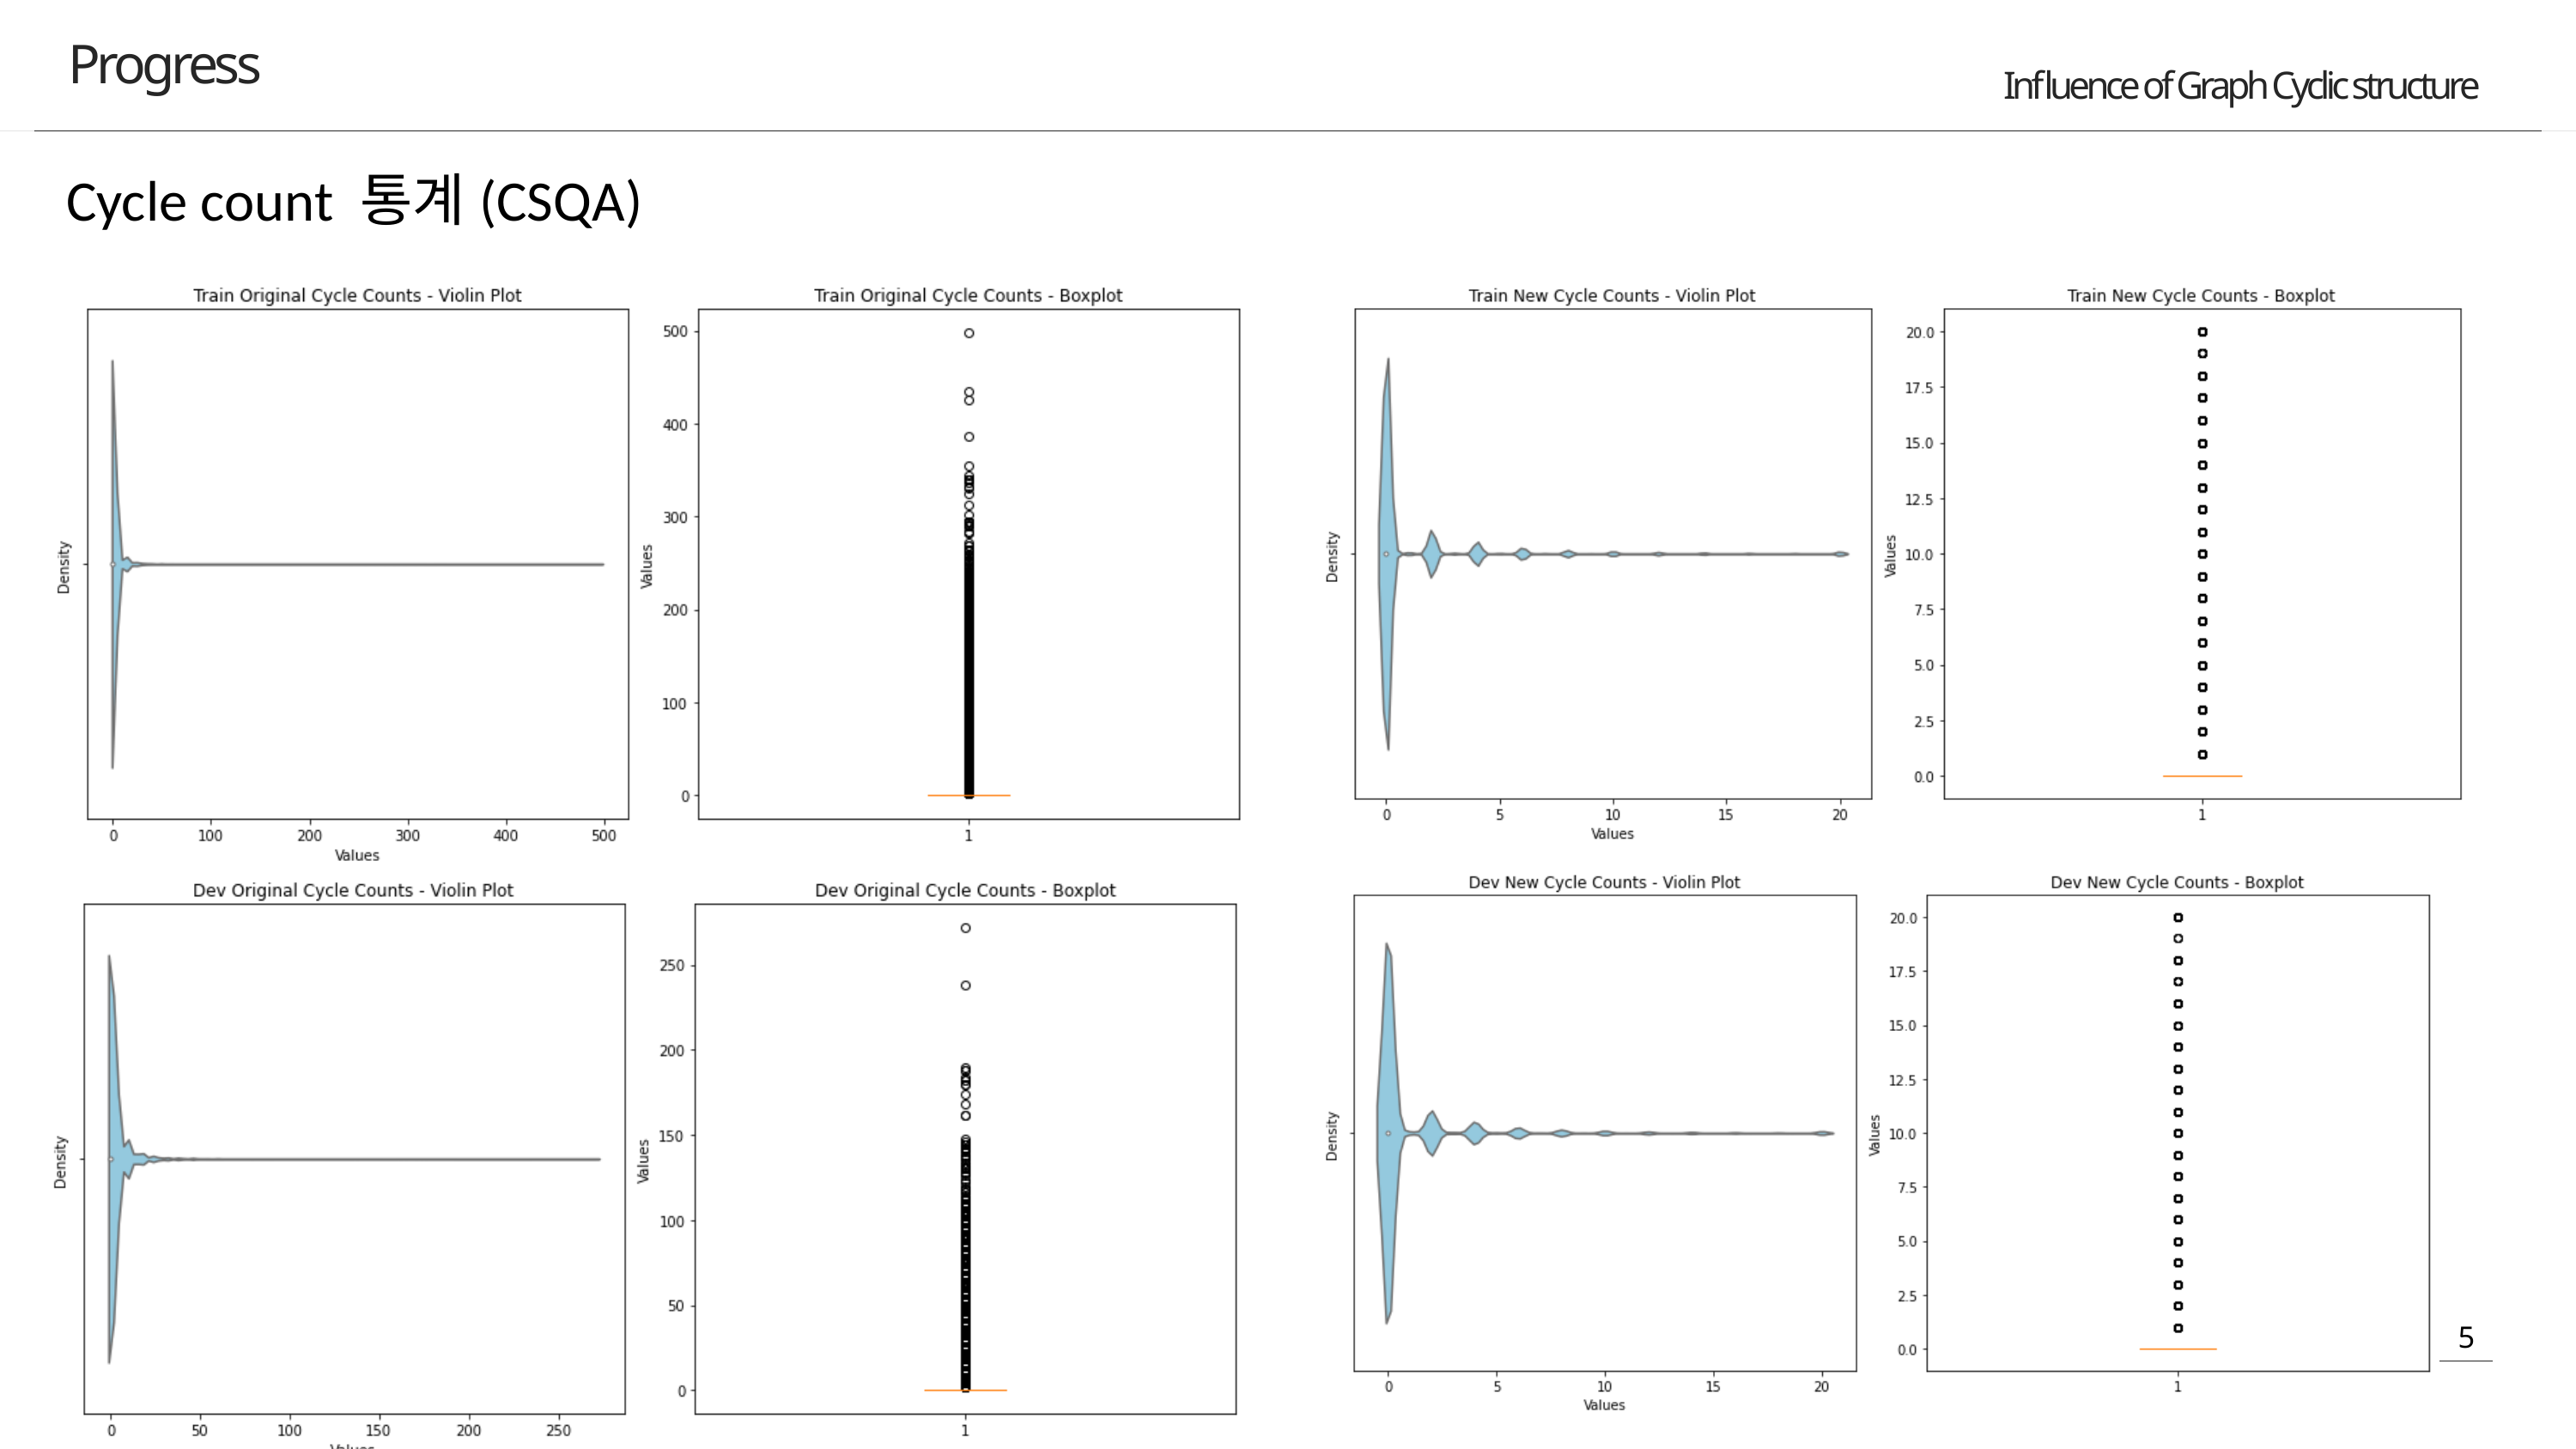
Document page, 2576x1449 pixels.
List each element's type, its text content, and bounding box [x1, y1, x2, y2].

picture [45, 278, 1248, 1449]
text_box Cycle count 통계(CSQA) [53, 157, 993, 239]
picture [1317, 866, 2437, 1422]
list Progress [55, 0, 1234, 119]
picture [1317, 279, 2470, 851]
